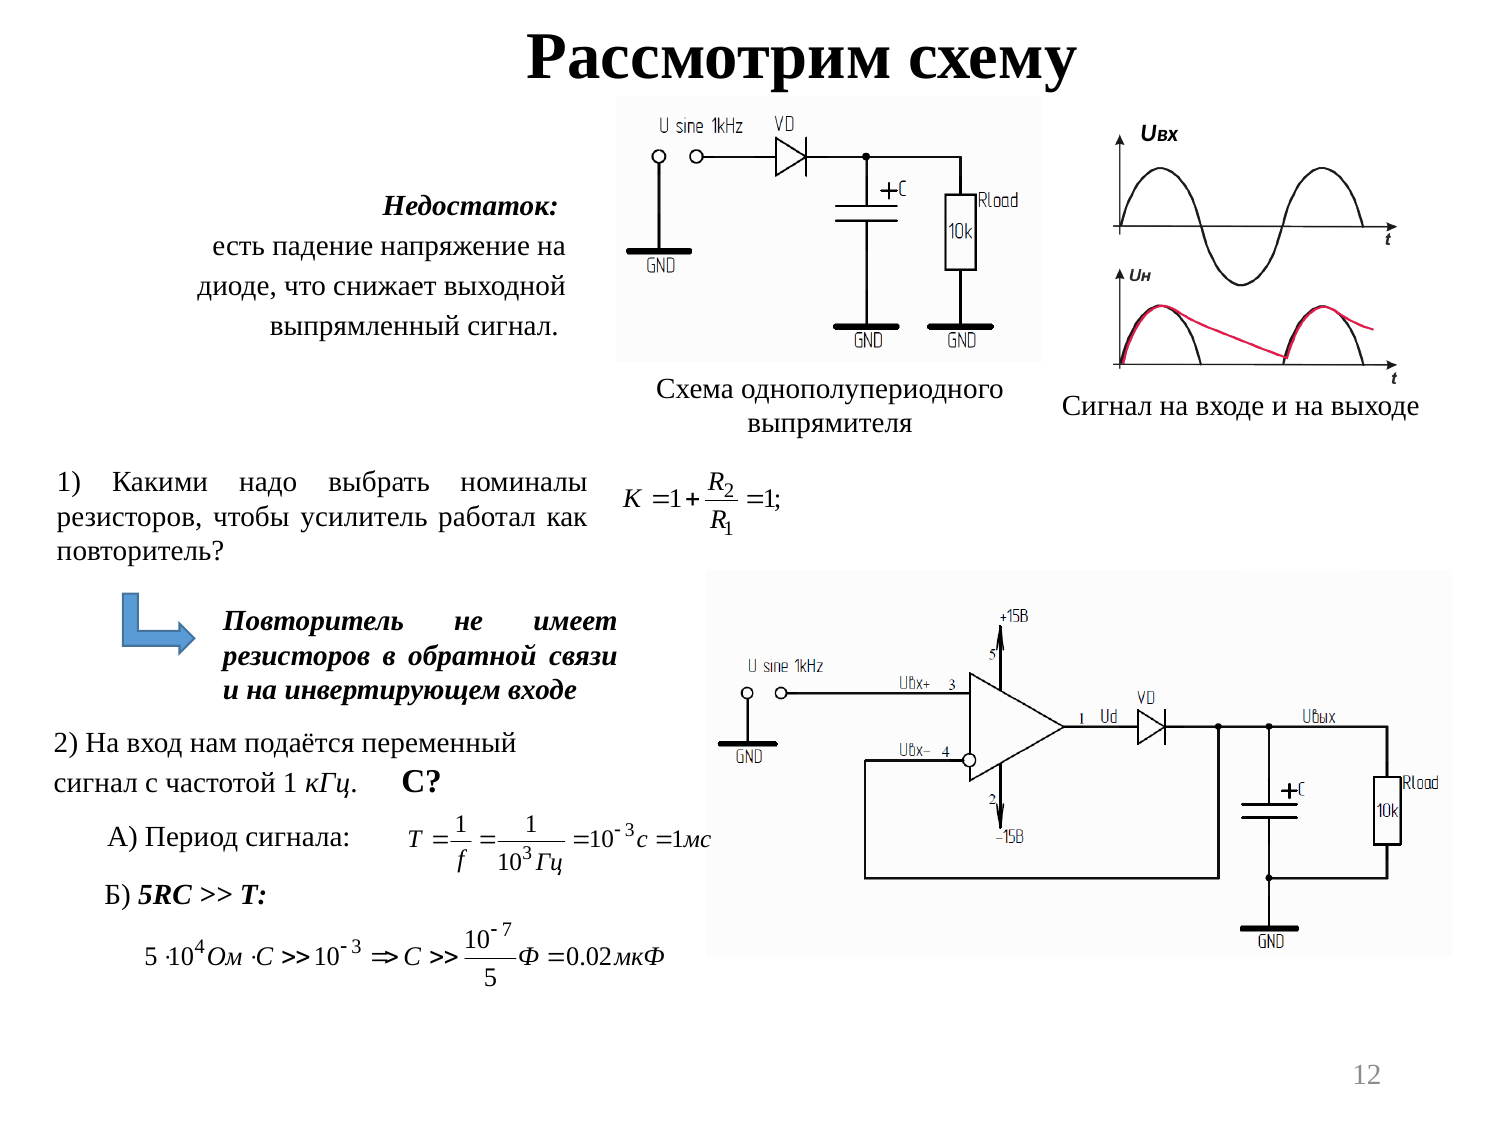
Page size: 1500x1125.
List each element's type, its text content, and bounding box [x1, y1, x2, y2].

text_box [706, 569, 1452, 957]
text_box 2) На вход нам подаётся переменный сигнал с частотой 1 кГц. С? [38, 716, 562, 806]
title Рассмотрим схему [155, 1, 1450, 114]
text_box Недостаток: есть падение напряжение на диоде, что снижает выходной выпрямленный сигнал. [139, 173, 581, 349]
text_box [1113, 109, 1397, 384]
text_box А) Период сигнала: [92, 810, 374, 860]
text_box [405, 807, 717, 881]
text_box 1) Какими надо выбрать номиналы резисторов, чтобы усилитель работал как повторитель? [41, 454, 603, 575]
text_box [141, 915, 670, 993]
text_box Повторитель не имеет резисторов в обратной связи и на инвертирующем входе [208, 593, 633, 714]
text_box [121, 592, 196, 656]
text_box Сигнал на входе и на выходе [1032, 378, 1450, 429]
picture [616, 96, 1044, 362]
text_box Схема однополупериодного выпрямителя [580, 361, 1079, 447]
slide_number 12 [1059, 1042, 1397, 1103]
text_box Б) 5RC >> T: [89, 867, 283, 918]
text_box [618, 464, 786, 541]
